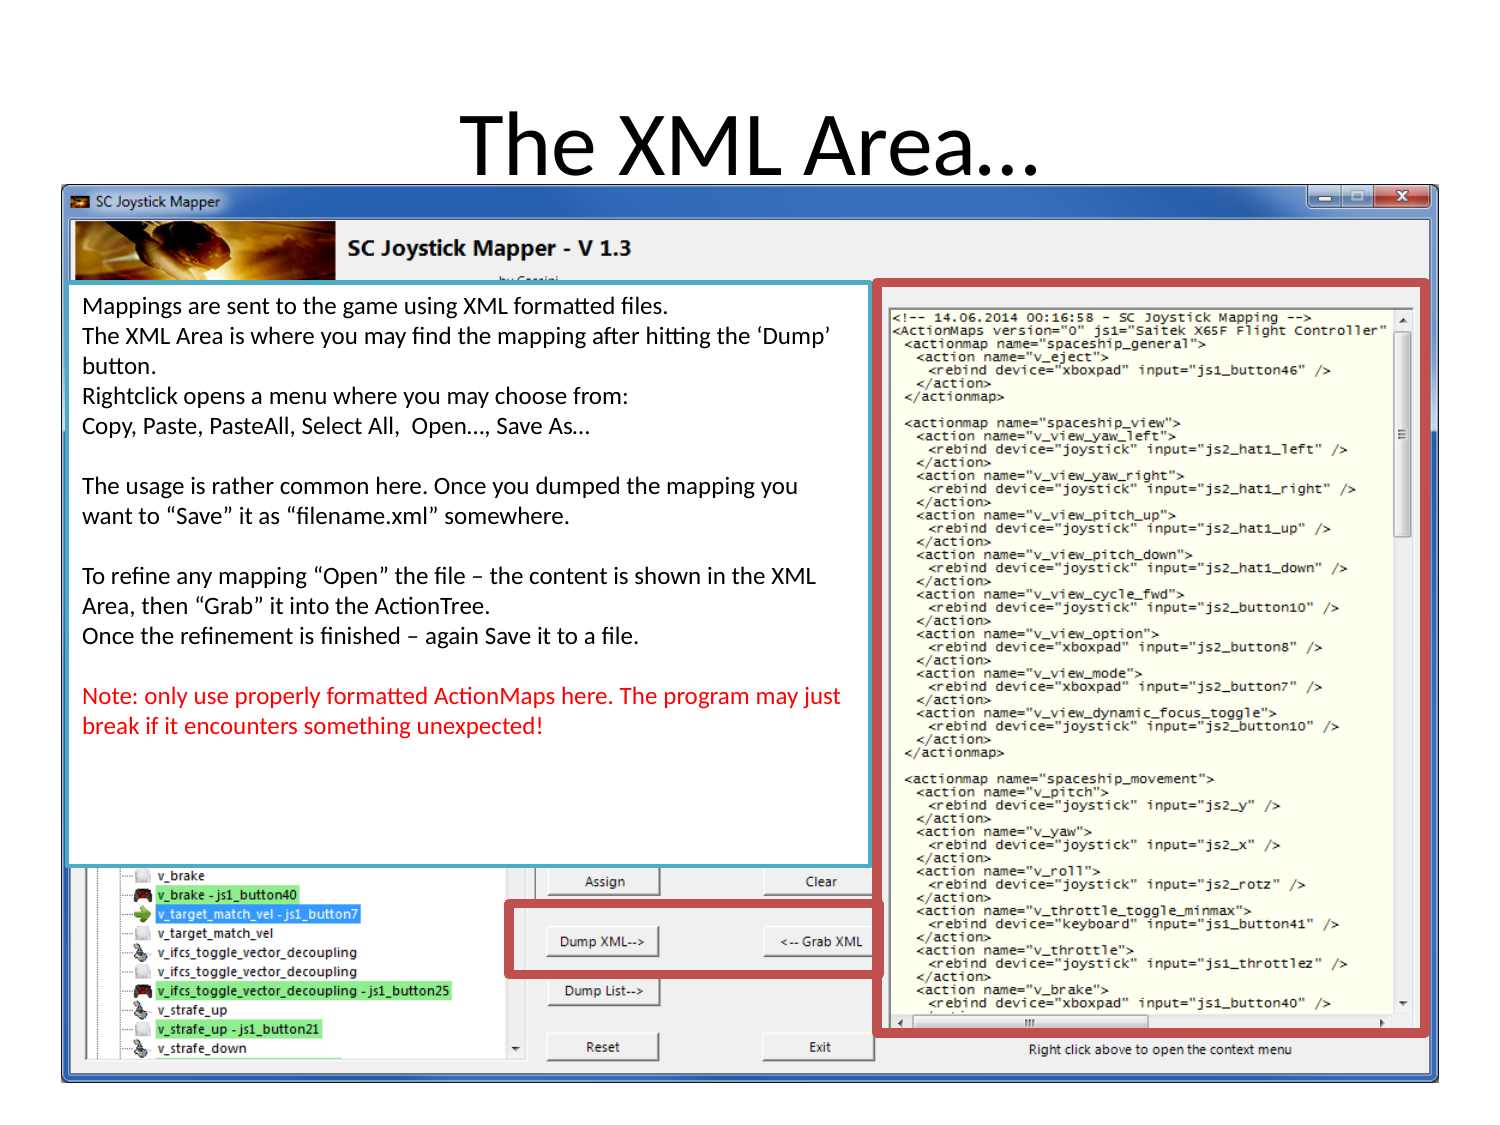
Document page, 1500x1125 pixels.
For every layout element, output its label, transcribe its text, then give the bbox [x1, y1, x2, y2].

picture [61, 184, 1439, 1084]
title The XML Area… [75, 45, 1425, 182]
